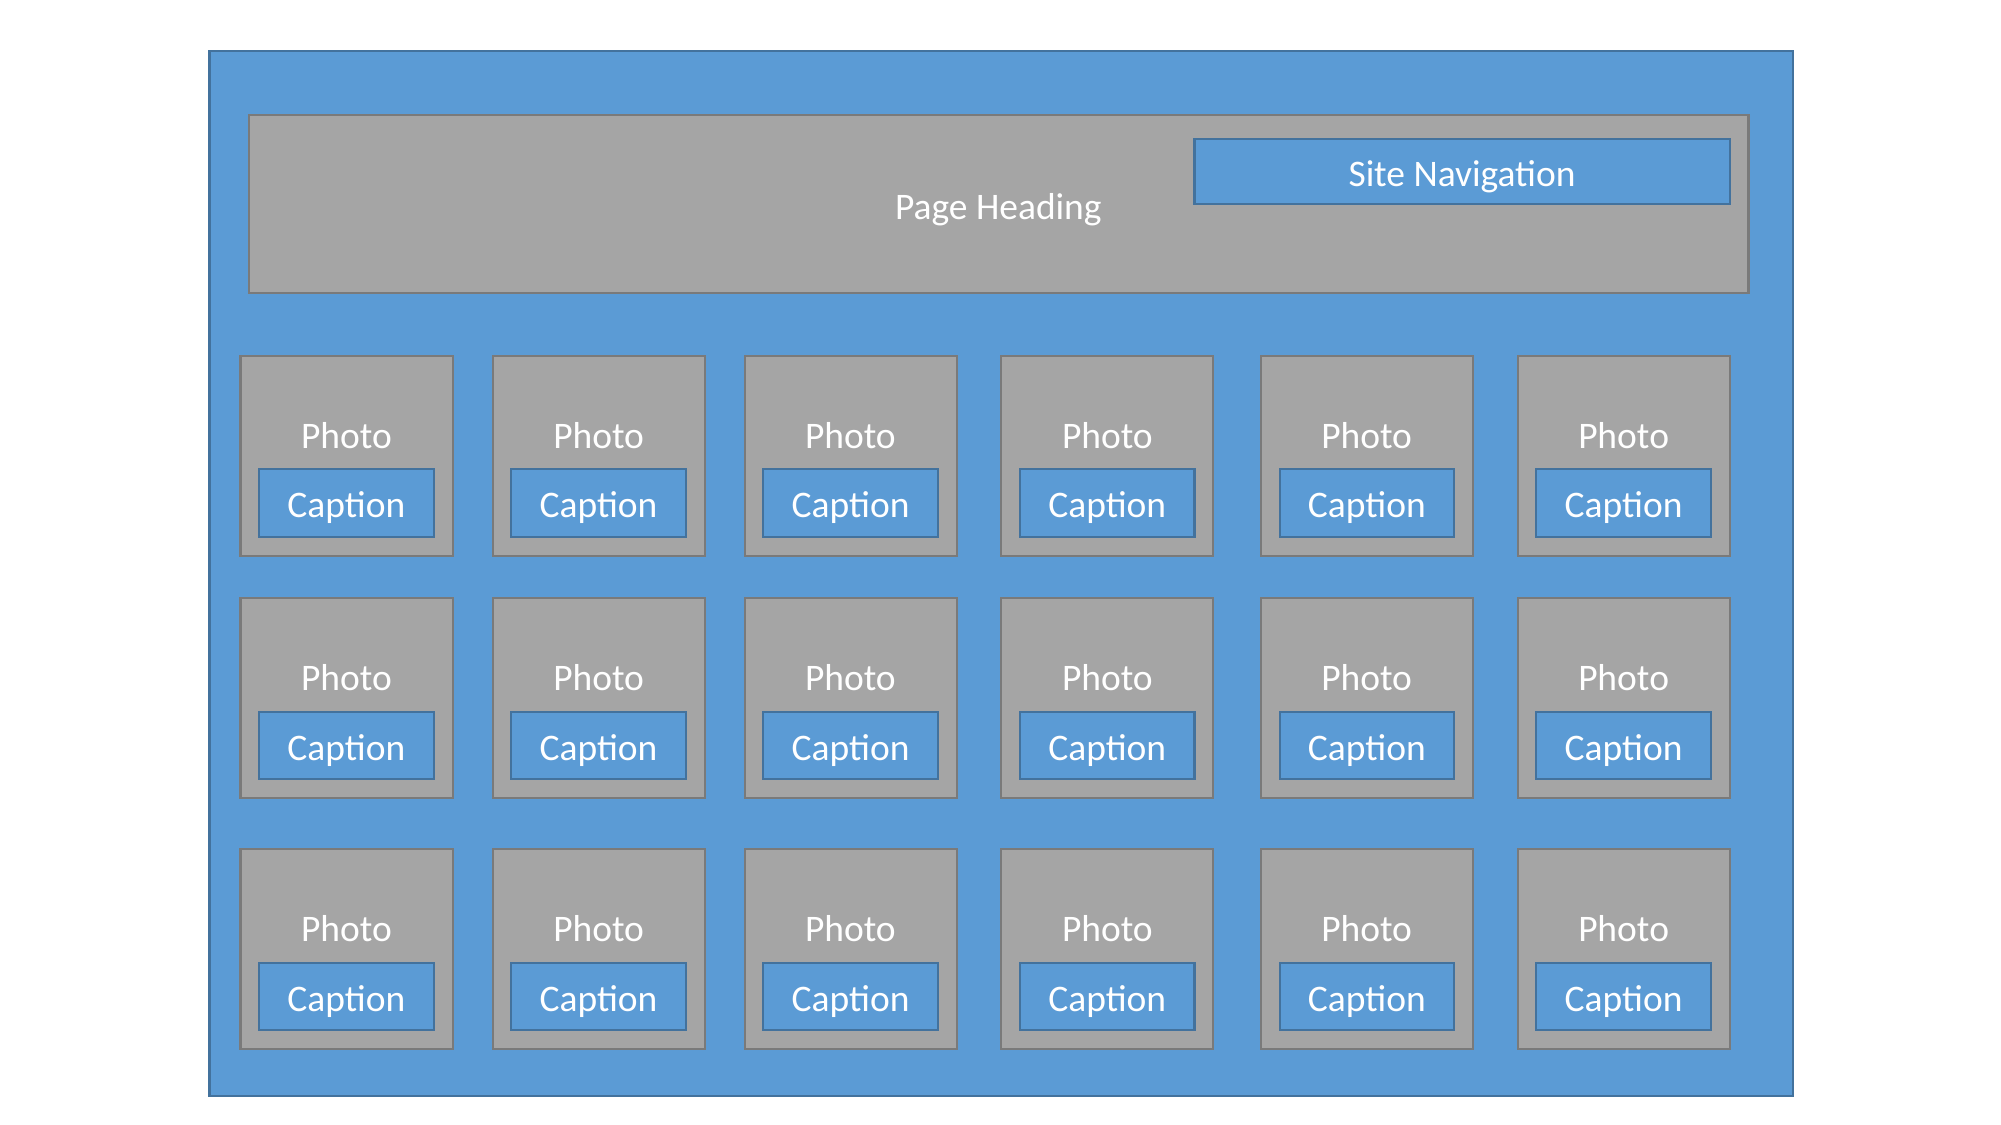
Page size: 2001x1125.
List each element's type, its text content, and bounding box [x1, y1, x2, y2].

text_box Page Heading [248, 114, 1750, 294]
text_box [208, 50, 1794, 1097]
text_box Site Navigation [1193, 138, 1731, 205]
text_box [240, 849, 1730, 1050]
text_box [240, 355, 1730, 556]
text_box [240, 598, 1730, 799]
